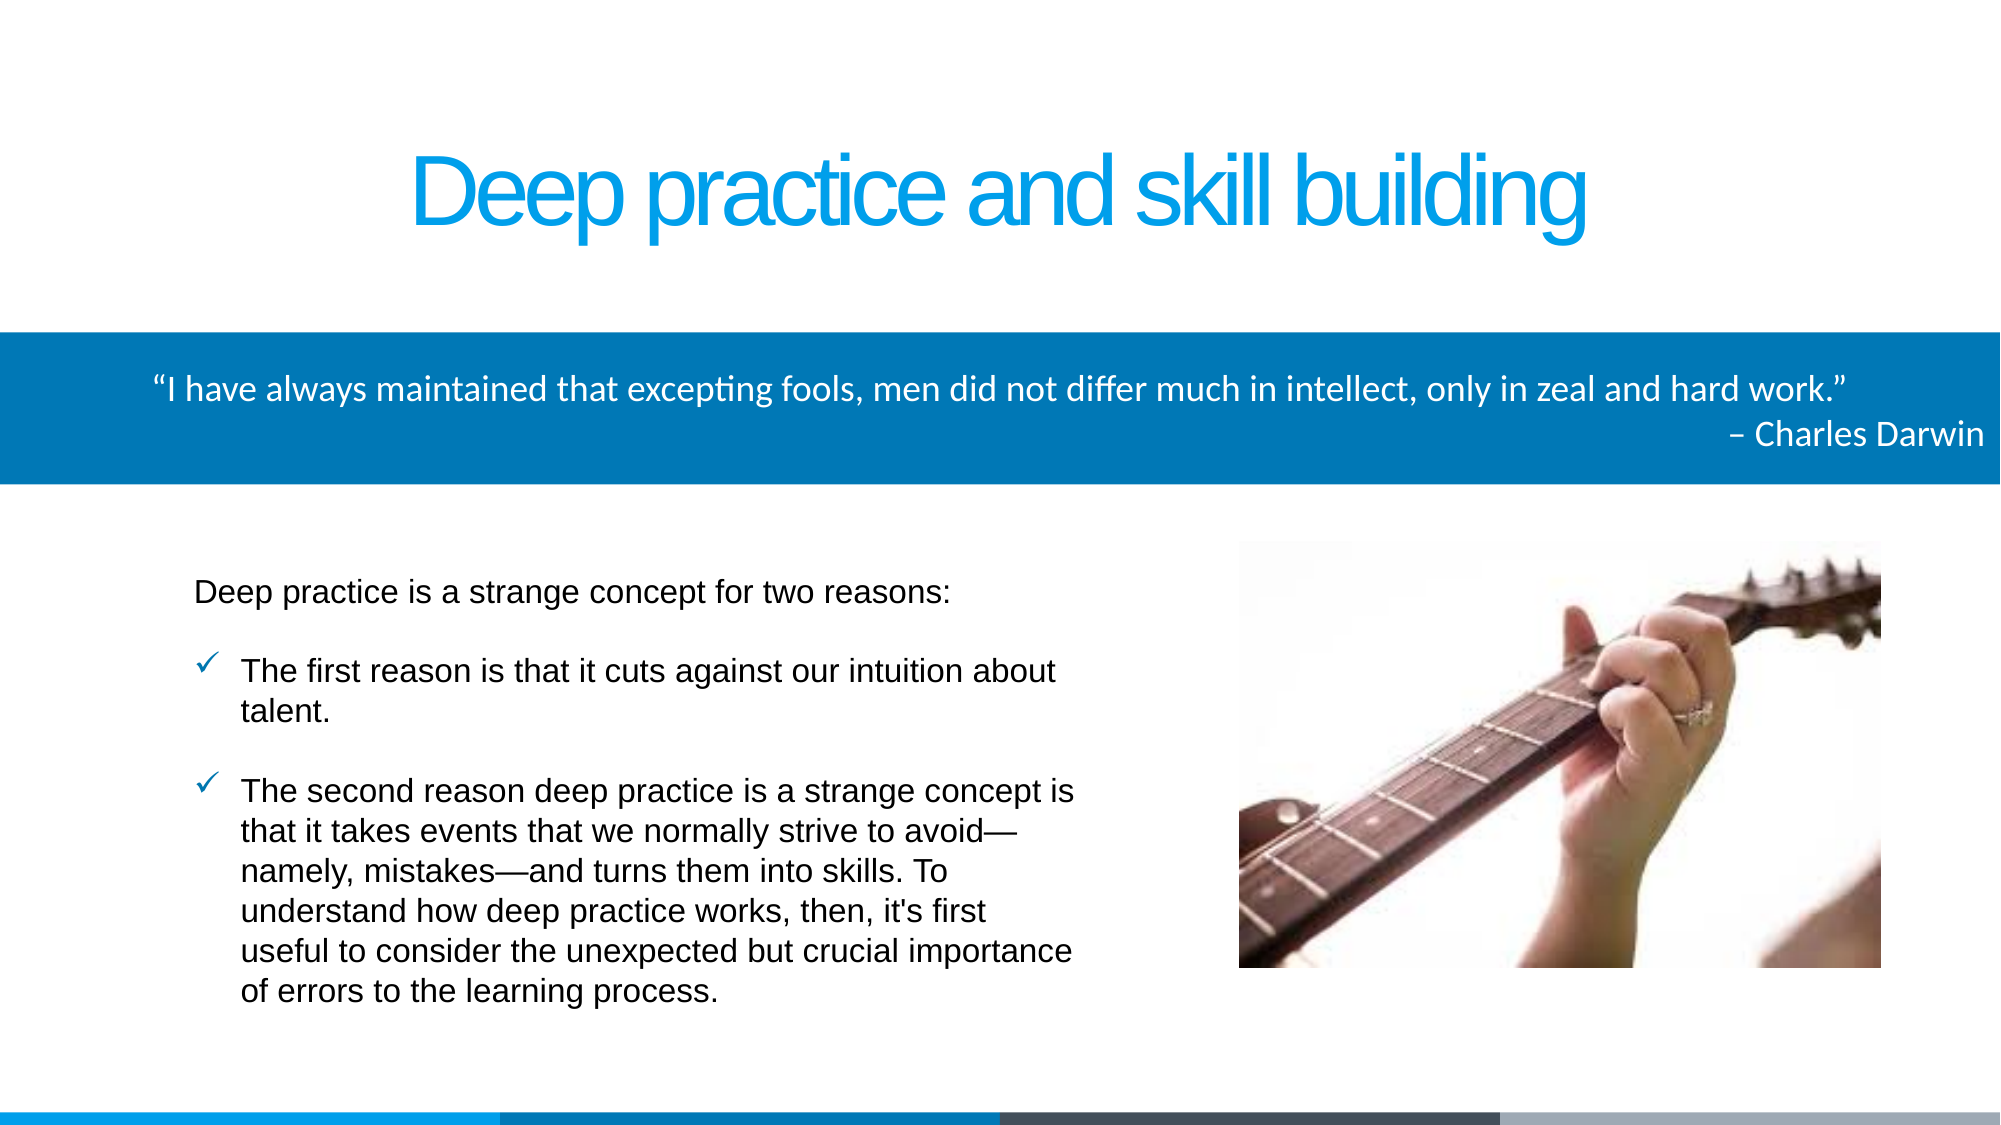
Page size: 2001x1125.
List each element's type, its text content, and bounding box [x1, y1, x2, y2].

text_box Deep practice is a strange concept for two reasons: The first reason is that it cuts against our intuition about talent. The second reason deep practice is a strange concept is that it takes events that we normally strive to avoid—namely, mistakes—and turns them into skills. To understand how deep practice works, then, it's first useful to consider the unexpected but crucial importance of errors to the learning process. [178, 562, 1097, 1017]
text_box Deep practice and skill building [0, 118, 2000, 253]
picture [1239, 541, 1881, 968]
text_box “I have always maintained that excepting fools, men did not differ much in intellect, only in zeal and hard work.” – Charles Darwin [0, 331, 2000, 486]
